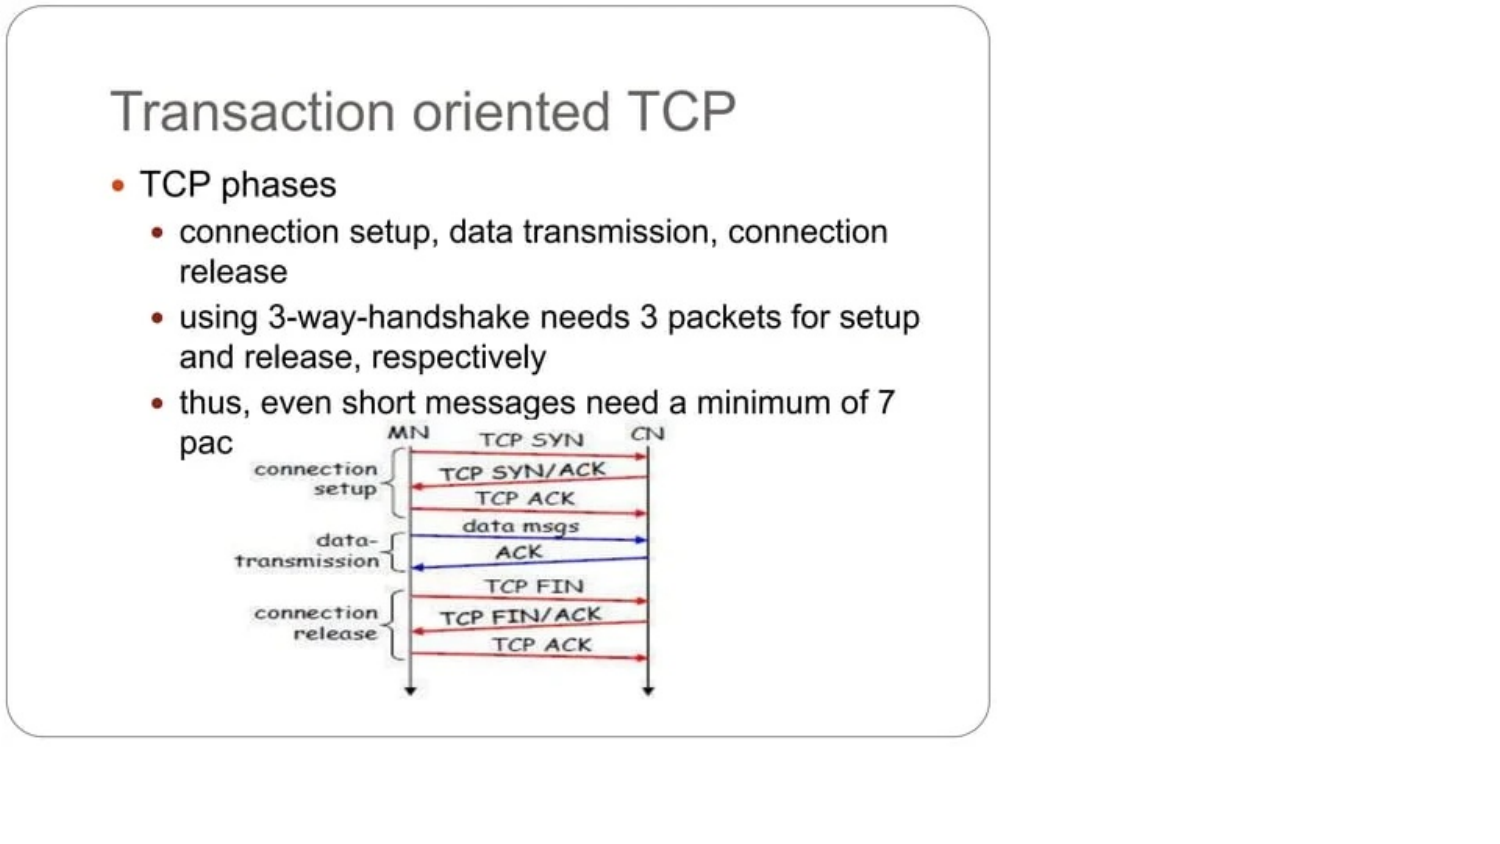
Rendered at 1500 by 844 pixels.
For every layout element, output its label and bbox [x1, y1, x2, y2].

picture [0, 0, 997, 748]
